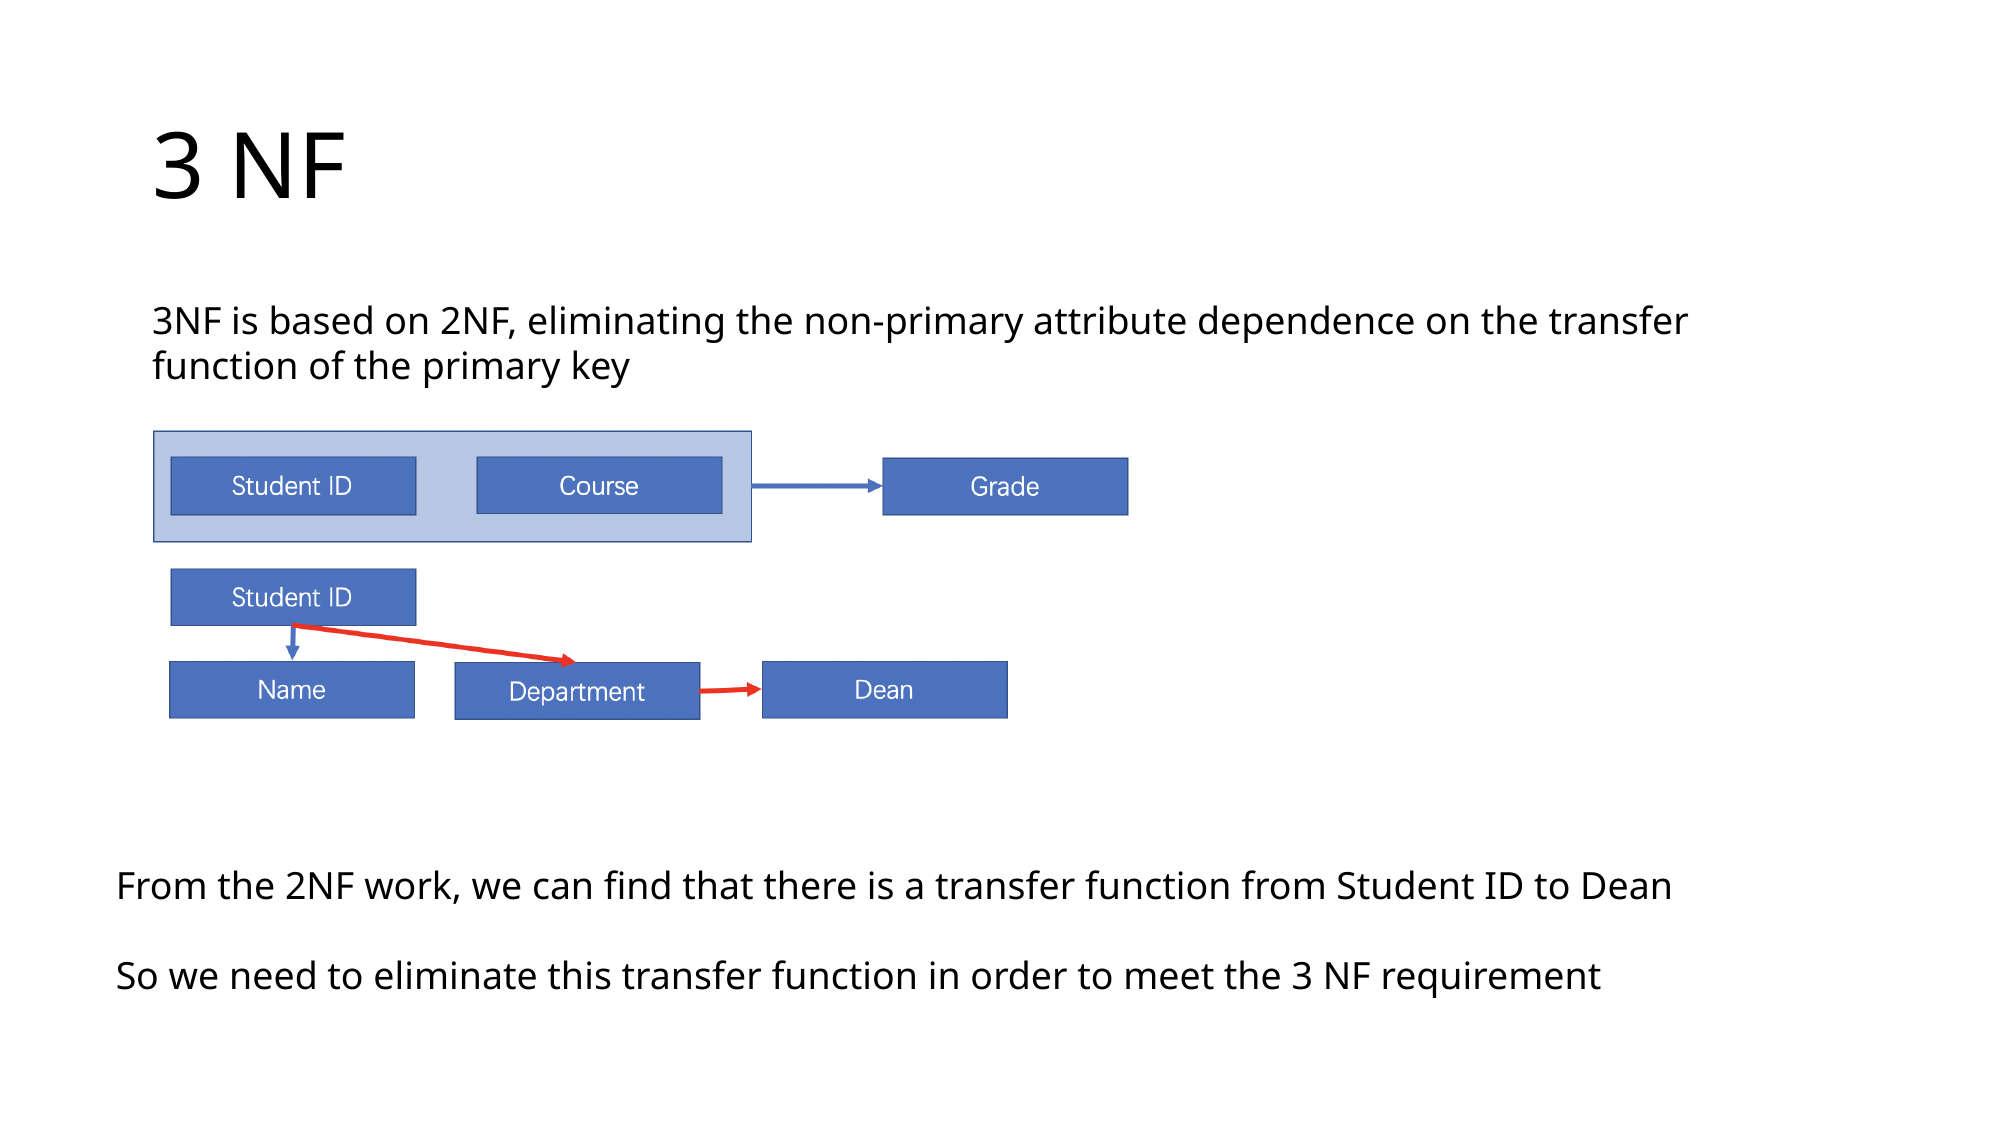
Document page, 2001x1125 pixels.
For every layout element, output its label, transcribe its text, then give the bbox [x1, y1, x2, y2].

title 3 NF [137, 59, 1863, 278]
text_box 3NF is based on 2NF, eliminating the non-primary attribute dependence on the transfer function of the primary key [137, 289, 1746, 395]
text_box From the 2NF work, we can find that there is a transfer function from Student ID to Dean So we need to eliminate this transfer function in order to meet the 3 NF requirement [101, 854, 1690, 1005]
picture [137, 408, 1176, 754]
